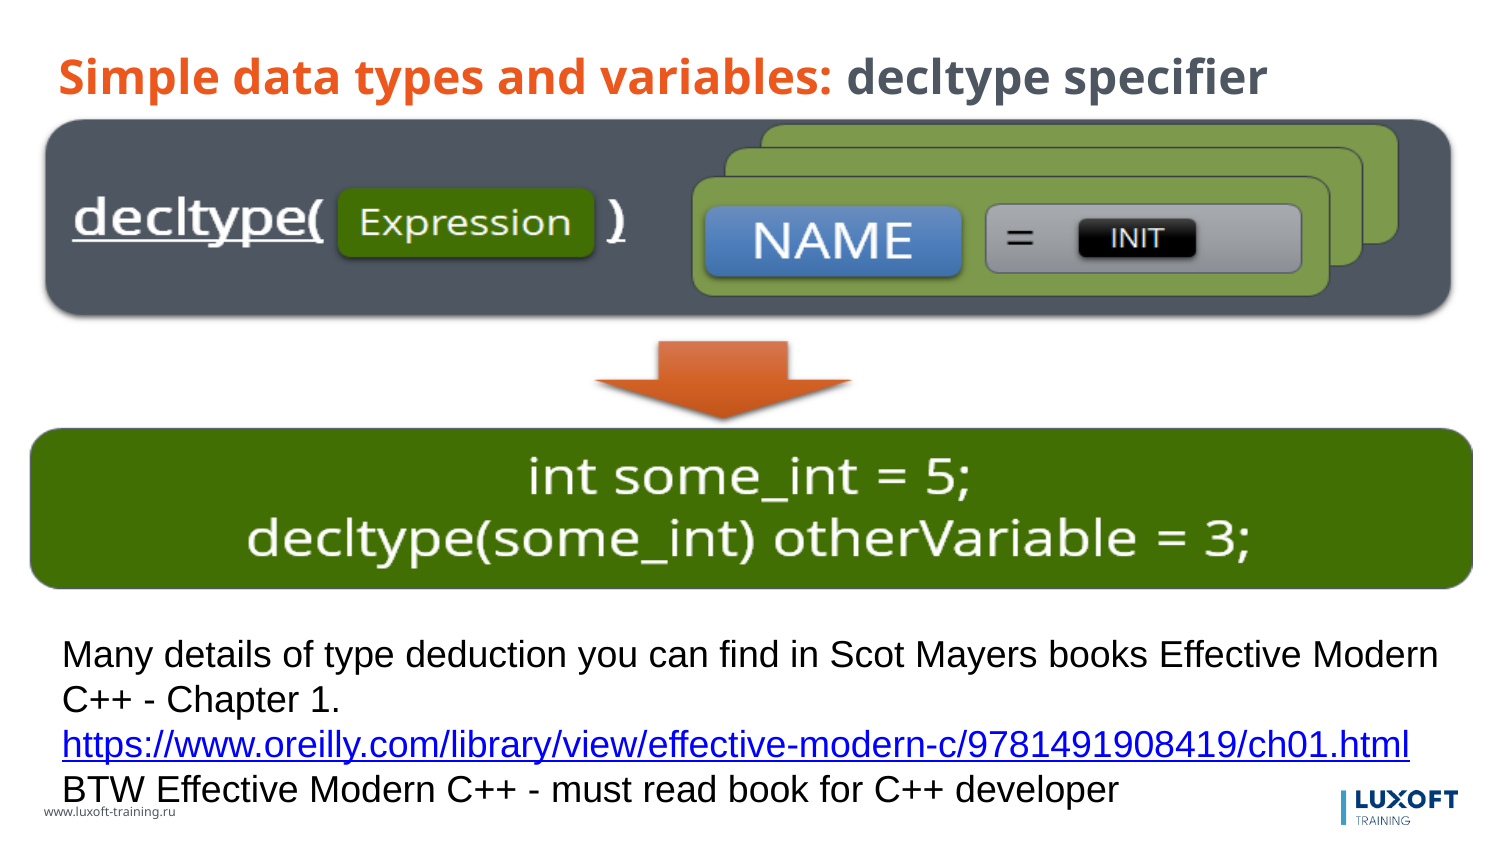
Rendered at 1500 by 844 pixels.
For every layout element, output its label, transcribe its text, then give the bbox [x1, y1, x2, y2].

picture [1341, 818, 1458, 825]
picture [27, 114, 1473, 600]
text_box Many details of type deduction you can find in Scot Mayers books Effective Modern C++ - Chapter 1. https://www.oreilly.com/library/view/effective-modern-c/9781491908419/ch01.html BTW Effective Modern C++ - must read book for C++ developer [47, 622, 1459, 818]
text_box Simple data types and variables: decltype specifier [47, 45, 1486, 107]
